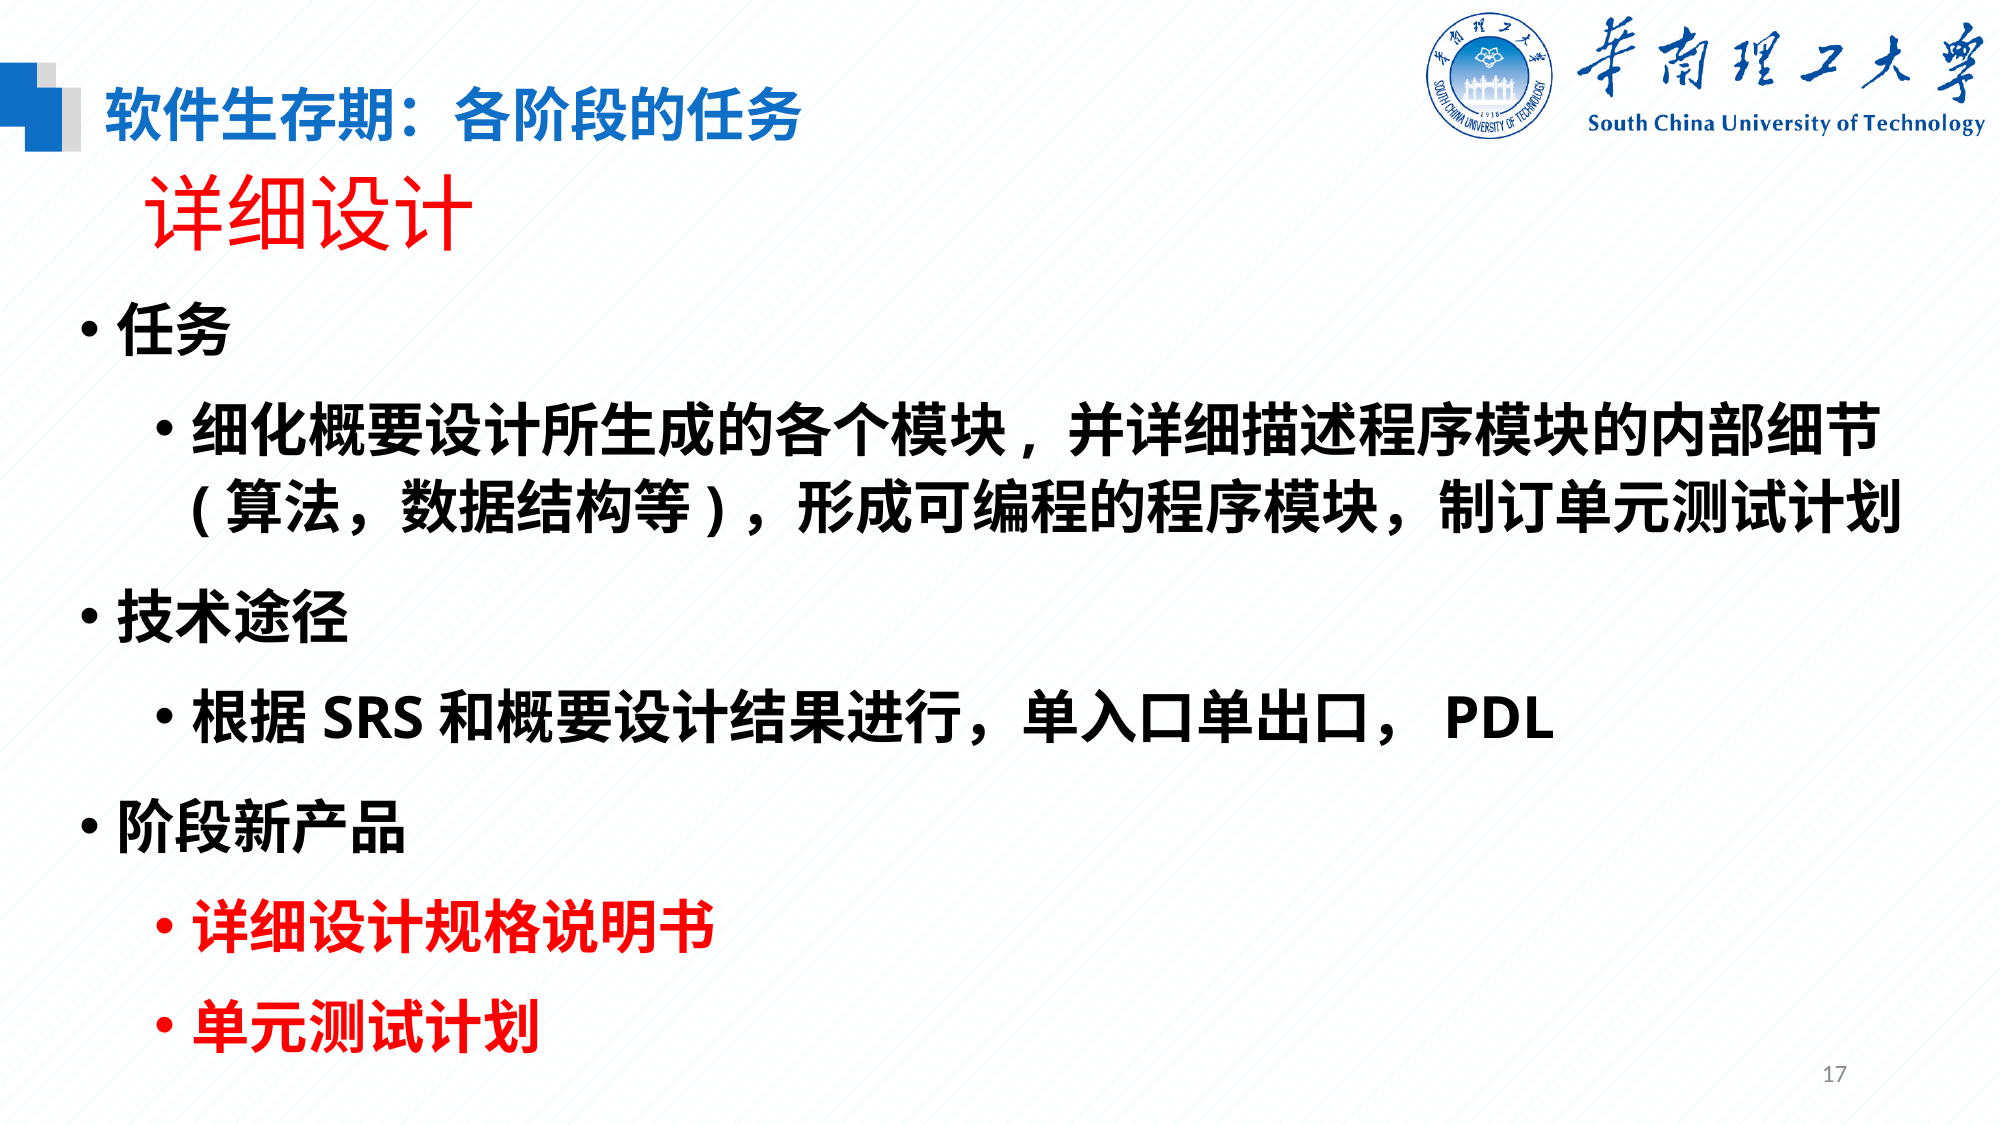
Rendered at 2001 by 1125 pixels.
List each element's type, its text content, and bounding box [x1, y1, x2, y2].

text_box 软件生存期：各阶段的任务 [89, 70, 1027, 156]
picture [1426, 12, 1985, 139]
slide_number 17 [1412, 1042, 1863, 1103]
text_box 详细设计 [127, 167, 627, 268]
list 任务 细化概要设计所生成的各个模块, 并详细描述程序模块的内部细节(算法，数据结构等)，形成可编程的程序模块，制订单元测试计划 技术途径 根据SRS和概要设计结果进行，单入口单出口，PDL 阶段新产品 详细设计规格说明书 单元测试计划 [64, 278, 1962, 993]
